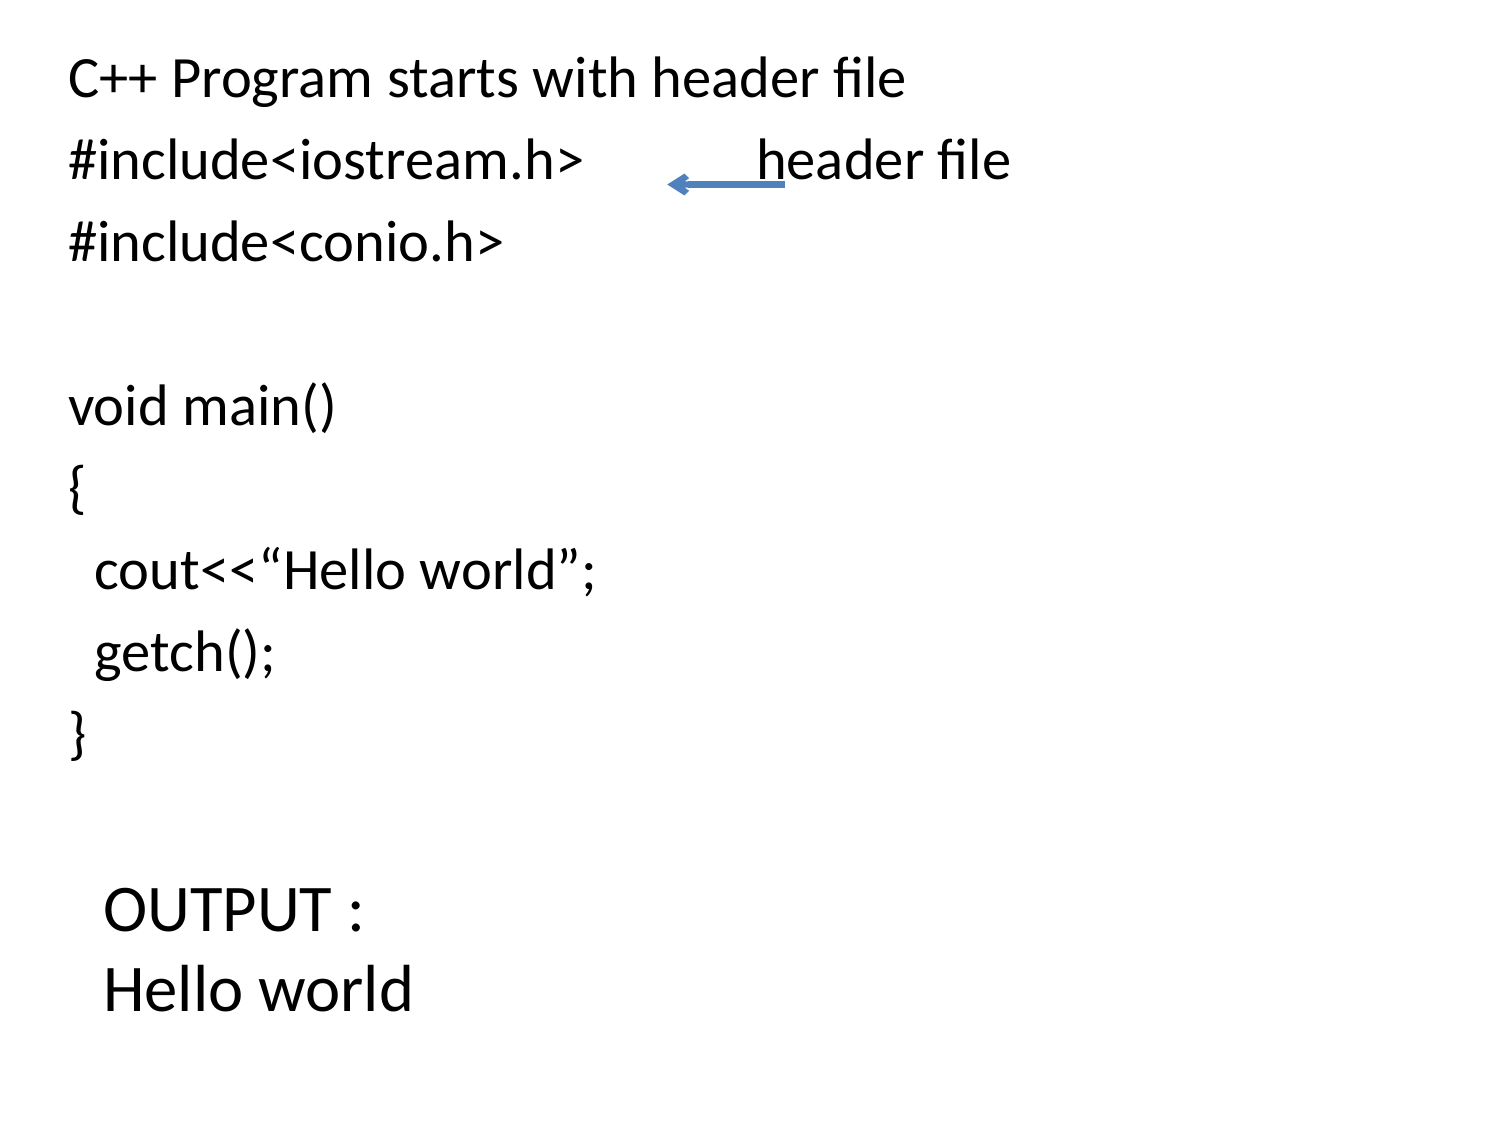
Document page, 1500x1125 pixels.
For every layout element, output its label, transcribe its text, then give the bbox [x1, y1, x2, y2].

list C++ Program starts with header file #include<iostream.h> header file #include<conio.h> void main() { cout<<“Hello world”; getch(); } [53, 30, 1404, 774]
text_box OUTPUT : Hello world [88, 857, 632, 1033]
